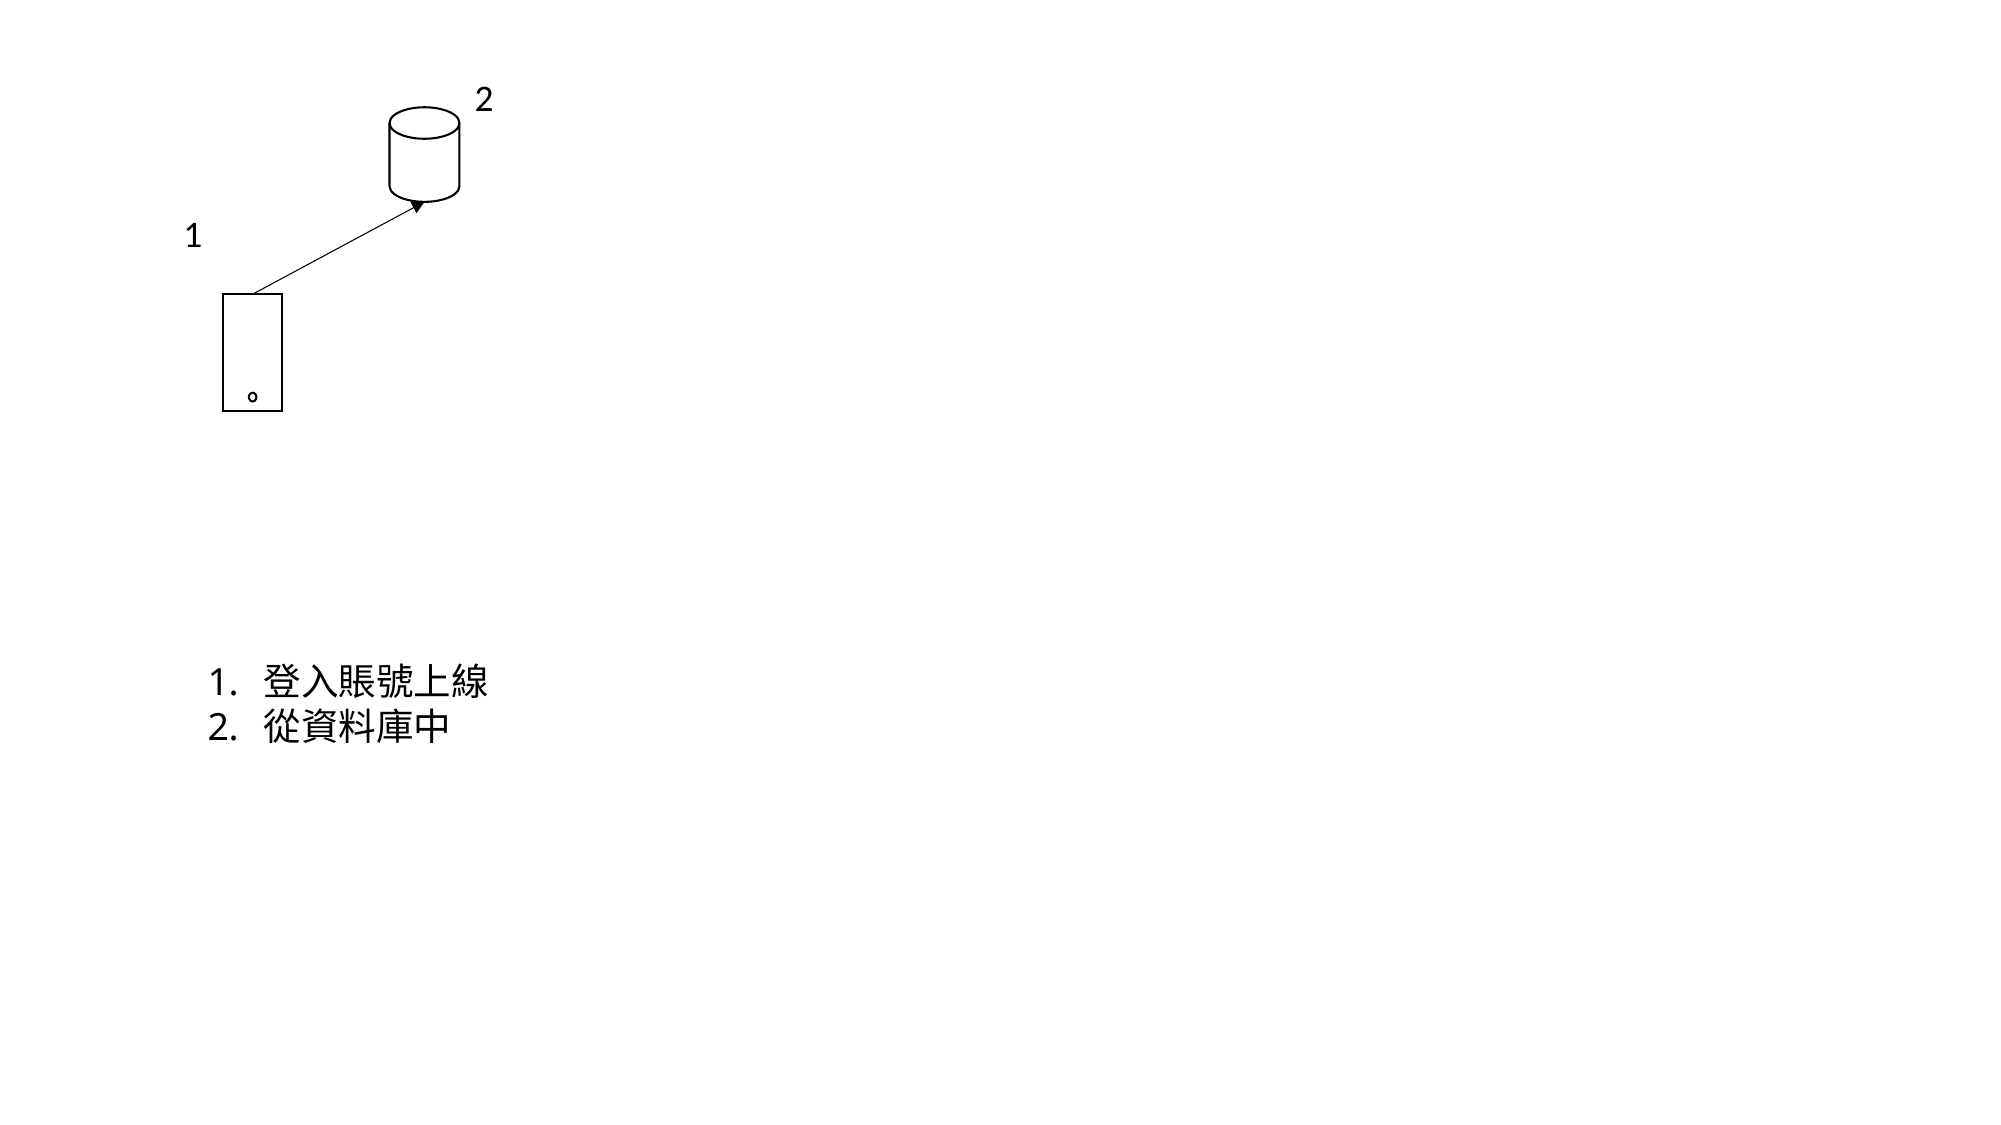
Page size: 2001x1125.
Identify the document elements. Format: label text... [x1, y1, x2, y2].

text_box 2 [459, 66, 509, 127]
text_box [388, 106, 461, 203]
text_box 登入賬號上線 從資料庫中 [192, 650, 1803, 800]
text_box 1 [168, 203, 218, 263]
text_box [222, 294, 283, 411]
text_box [252, 154, 390, 295]
